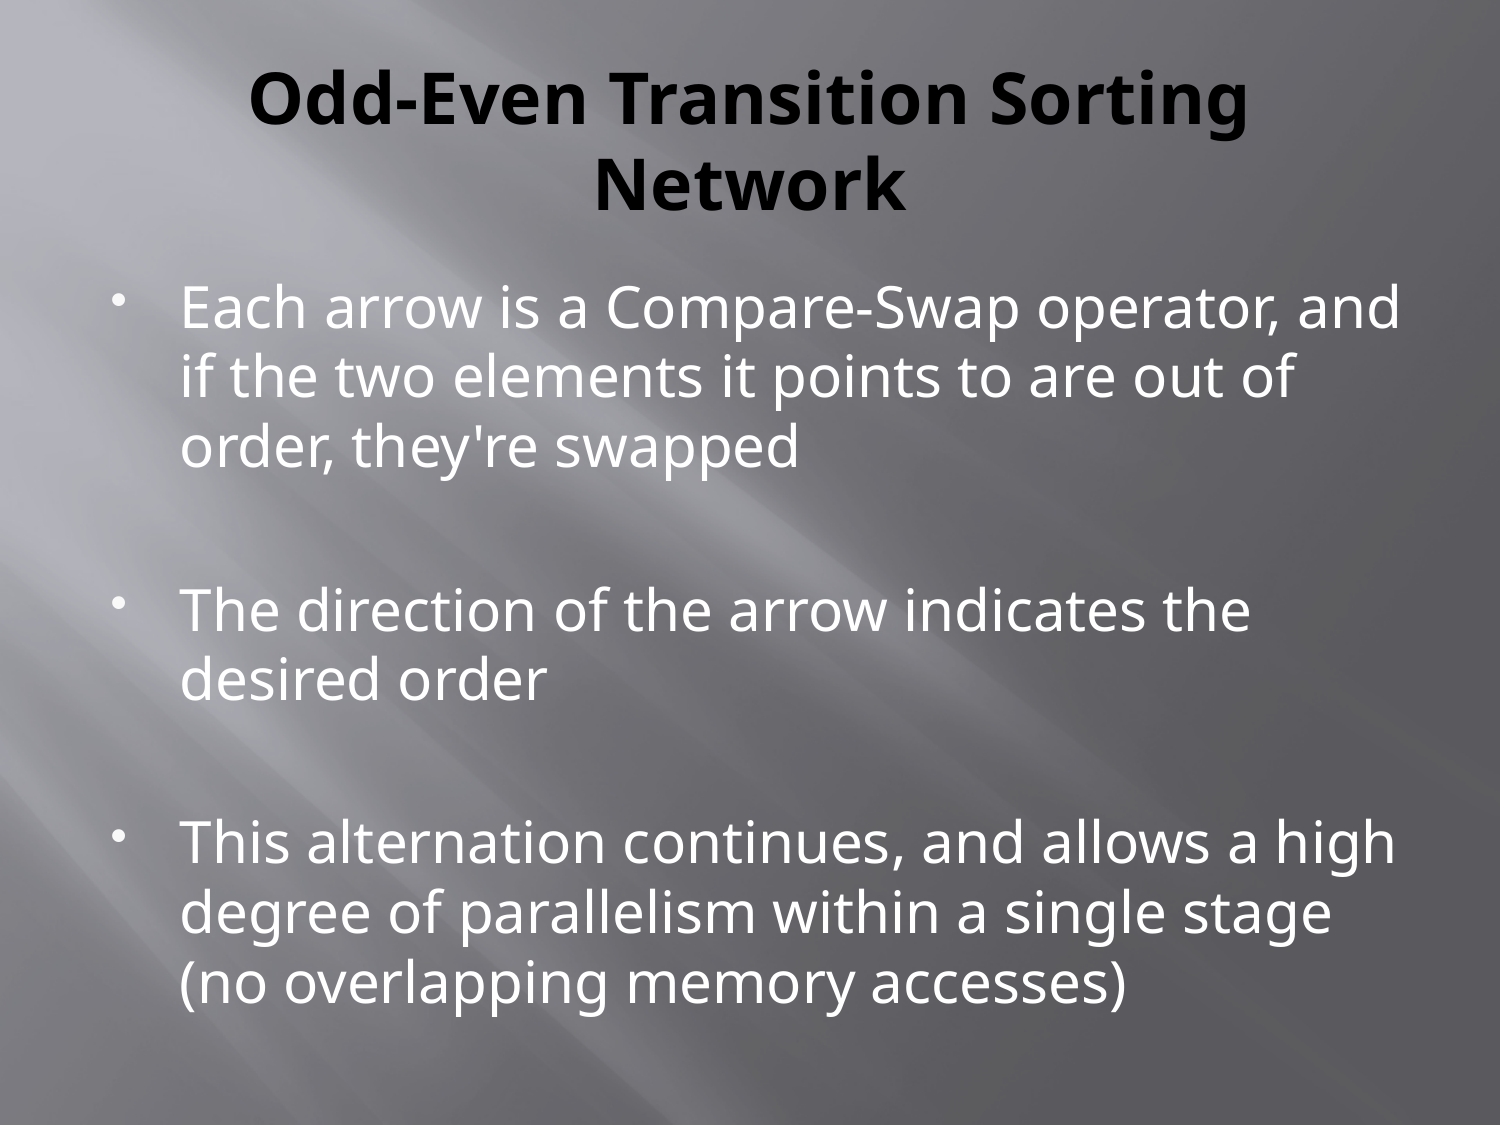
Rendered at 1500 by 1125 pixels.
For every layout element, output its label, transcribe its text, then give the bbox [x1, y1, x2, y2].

list Each arrow is a Compare-Swap operator, and if the two elements it points to are out of order, they're swapped The direction of the arrow indicates the desired order This alternation continues, and allows a high degree of parallelism within a single stage (no overlapping memory accesses) [75, 262, 1425, 1035]
title Odd-Even Transition Sorting Network [75, 45, 1425, 233]
